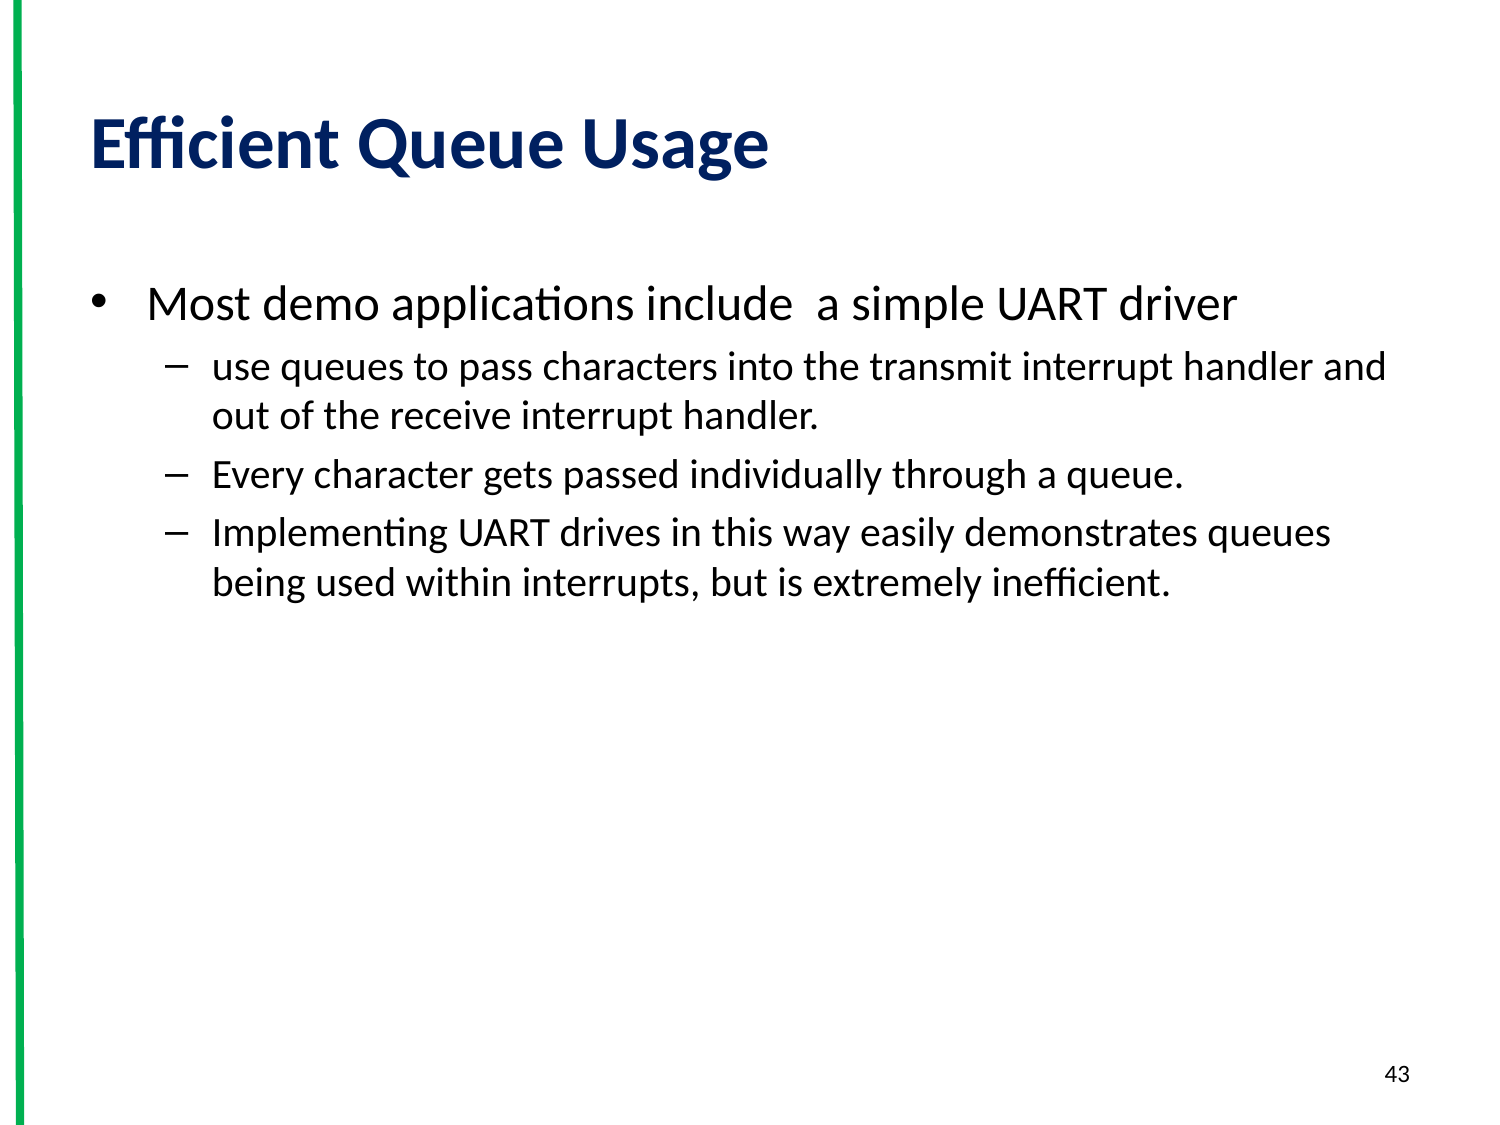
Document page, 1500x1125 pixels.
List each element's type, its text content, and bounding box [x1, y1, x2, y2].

slide_number 43 [1074, 1042, 1425, 1103]
list Most demo applications include a simple UART driver use queues to pass characters into the transmit interrupt handler and out of the receive interrupt handler. Every character gets passed individually through a queue. Implementing UART drives in this way easily demonstrates queues being used within interrupts, but is extremely inefficient. [75, 262, 1425, 1005]
title Efficient Queue Usage [75, 45, 1425, 233]
